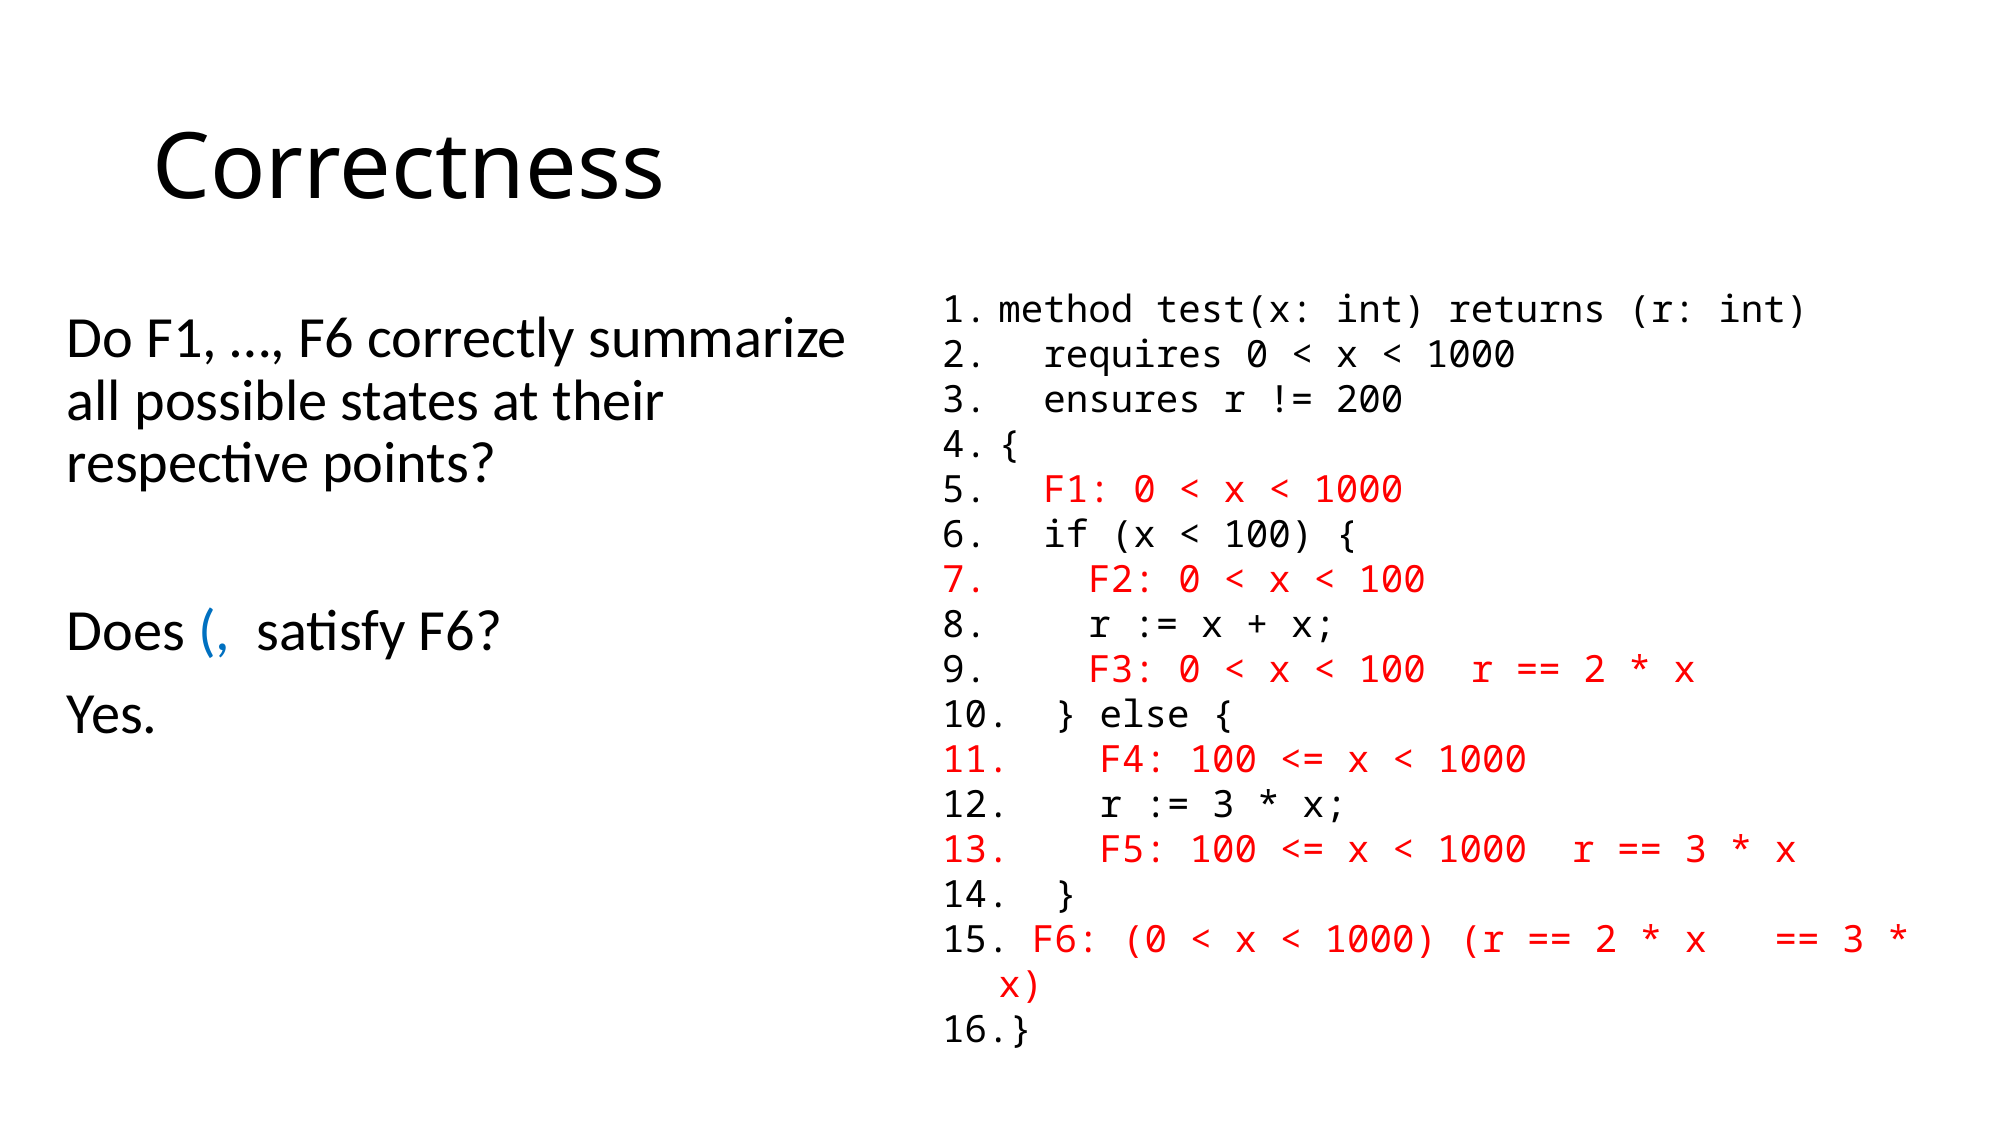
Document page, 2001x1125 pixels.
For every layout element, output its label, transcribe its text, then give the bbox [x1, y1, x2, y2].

title Correctness [137, 59, 1863, 278]
